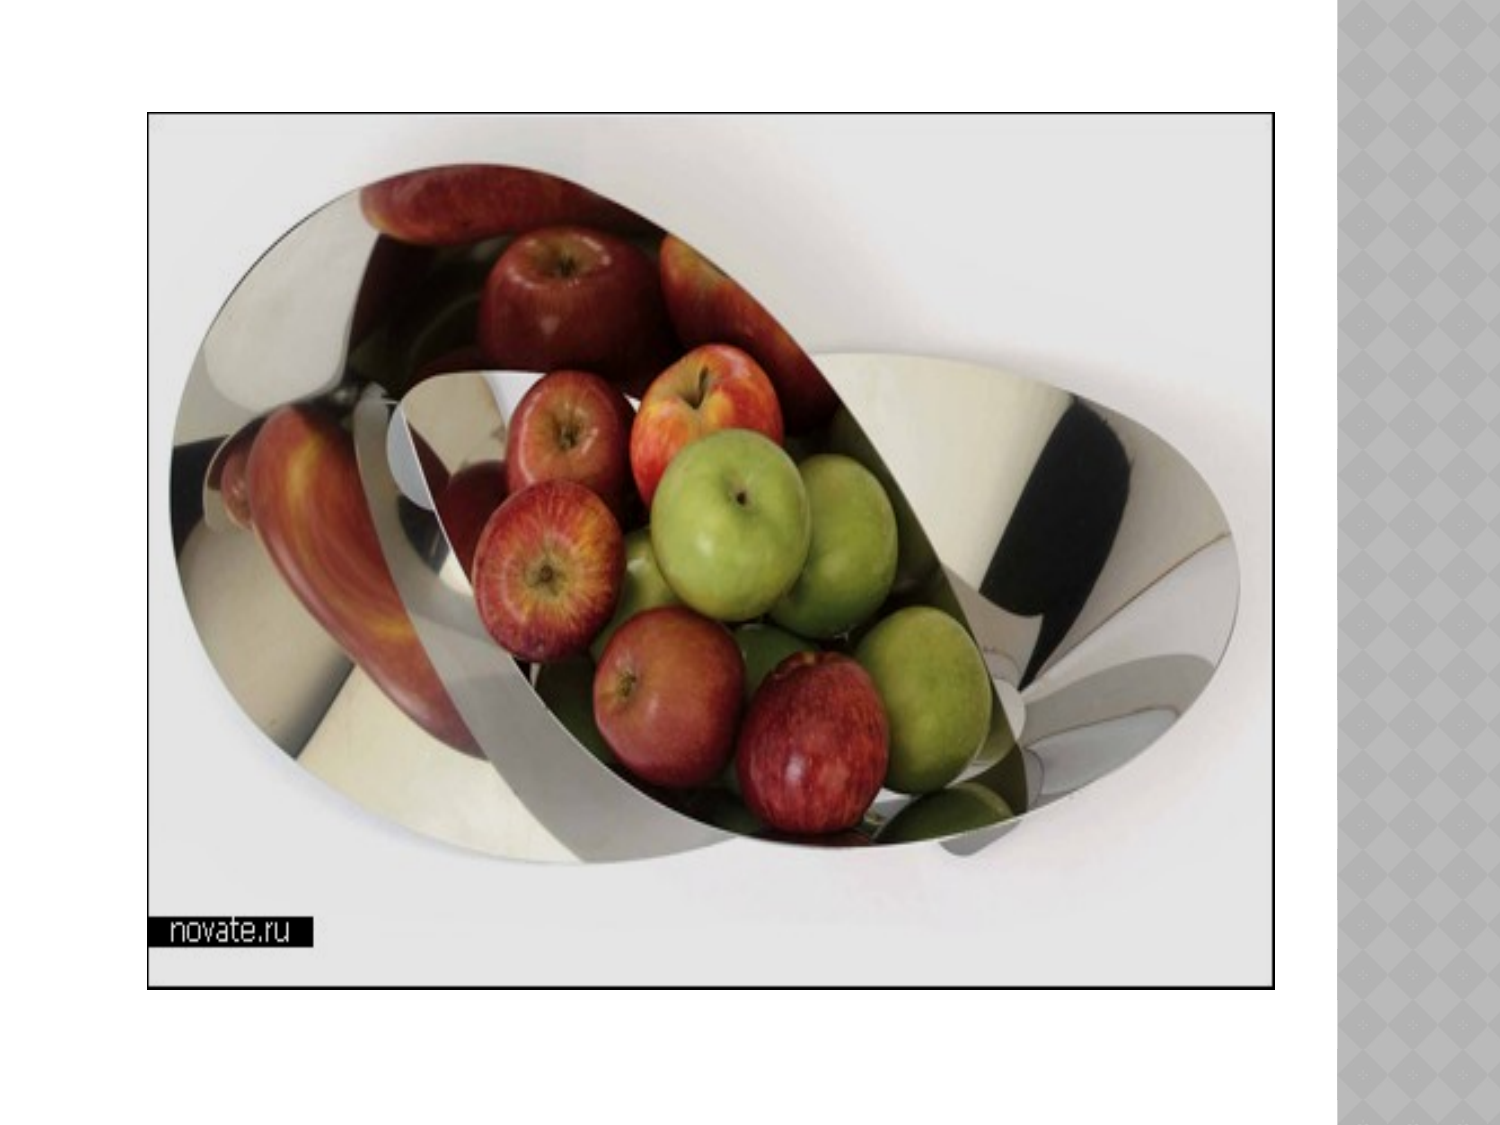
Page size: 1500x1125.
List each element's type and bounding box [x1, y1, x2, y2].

list [147, 111, 1276, 991]
